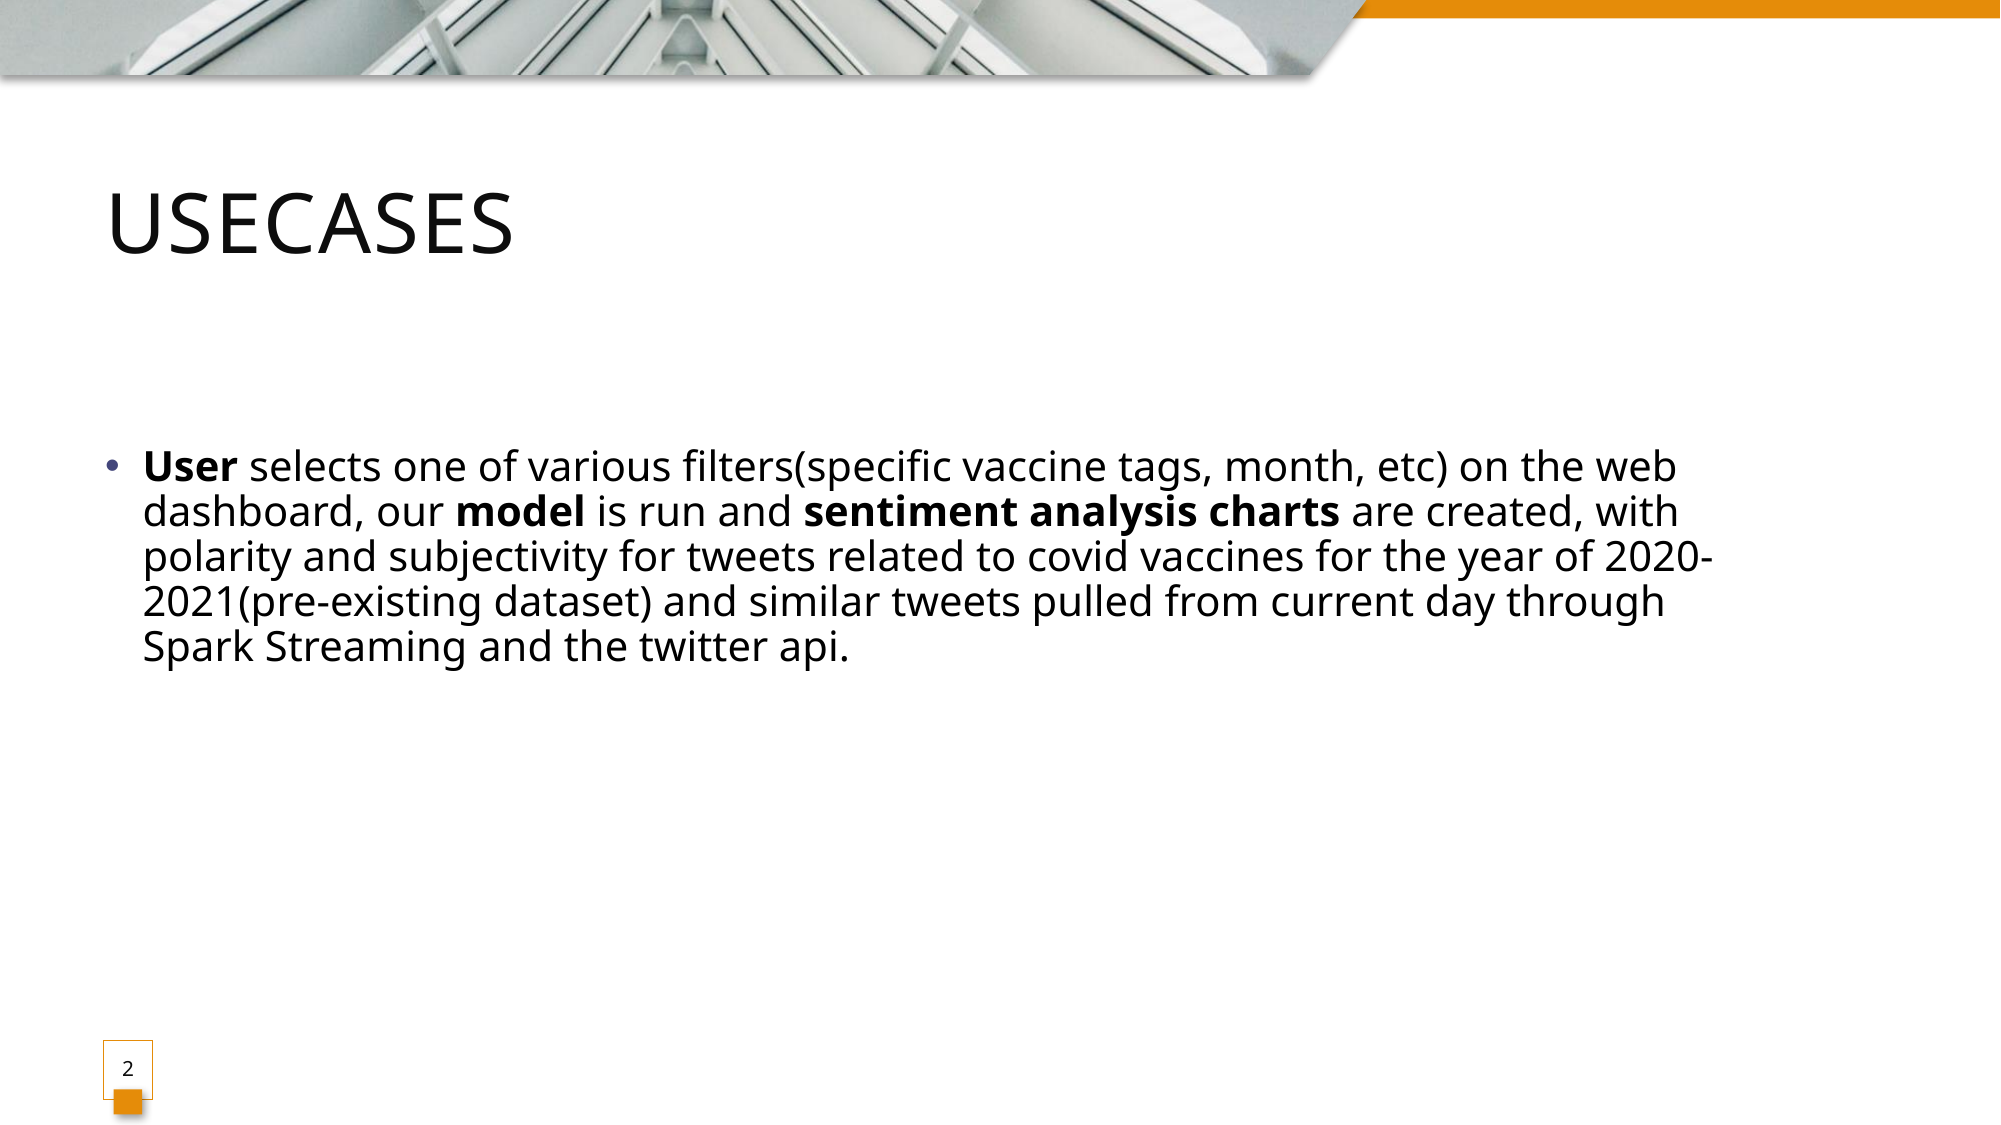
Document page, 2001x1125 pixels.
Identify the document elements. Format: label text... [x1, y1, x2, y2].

title UseCASES [90, 162, 1863, 279]
slide_number 2 [103, 1040, 153, 1100]
text_box [113, 1089, 143, 1115]
picture [0, 0, 1367, 76]
list User selects one of various filters(specific vaccine tags, month, etc) on the web dashboard, our model is run and sentiment analysis charts are created, with polarity and subjectivity for tweets related to covid vaccines for the year of 2020-2021(pre-existing dataset) and similar tweets pulled from current day through Spark Streaming and the twitter api. [90, 437, 1778, 1038]
